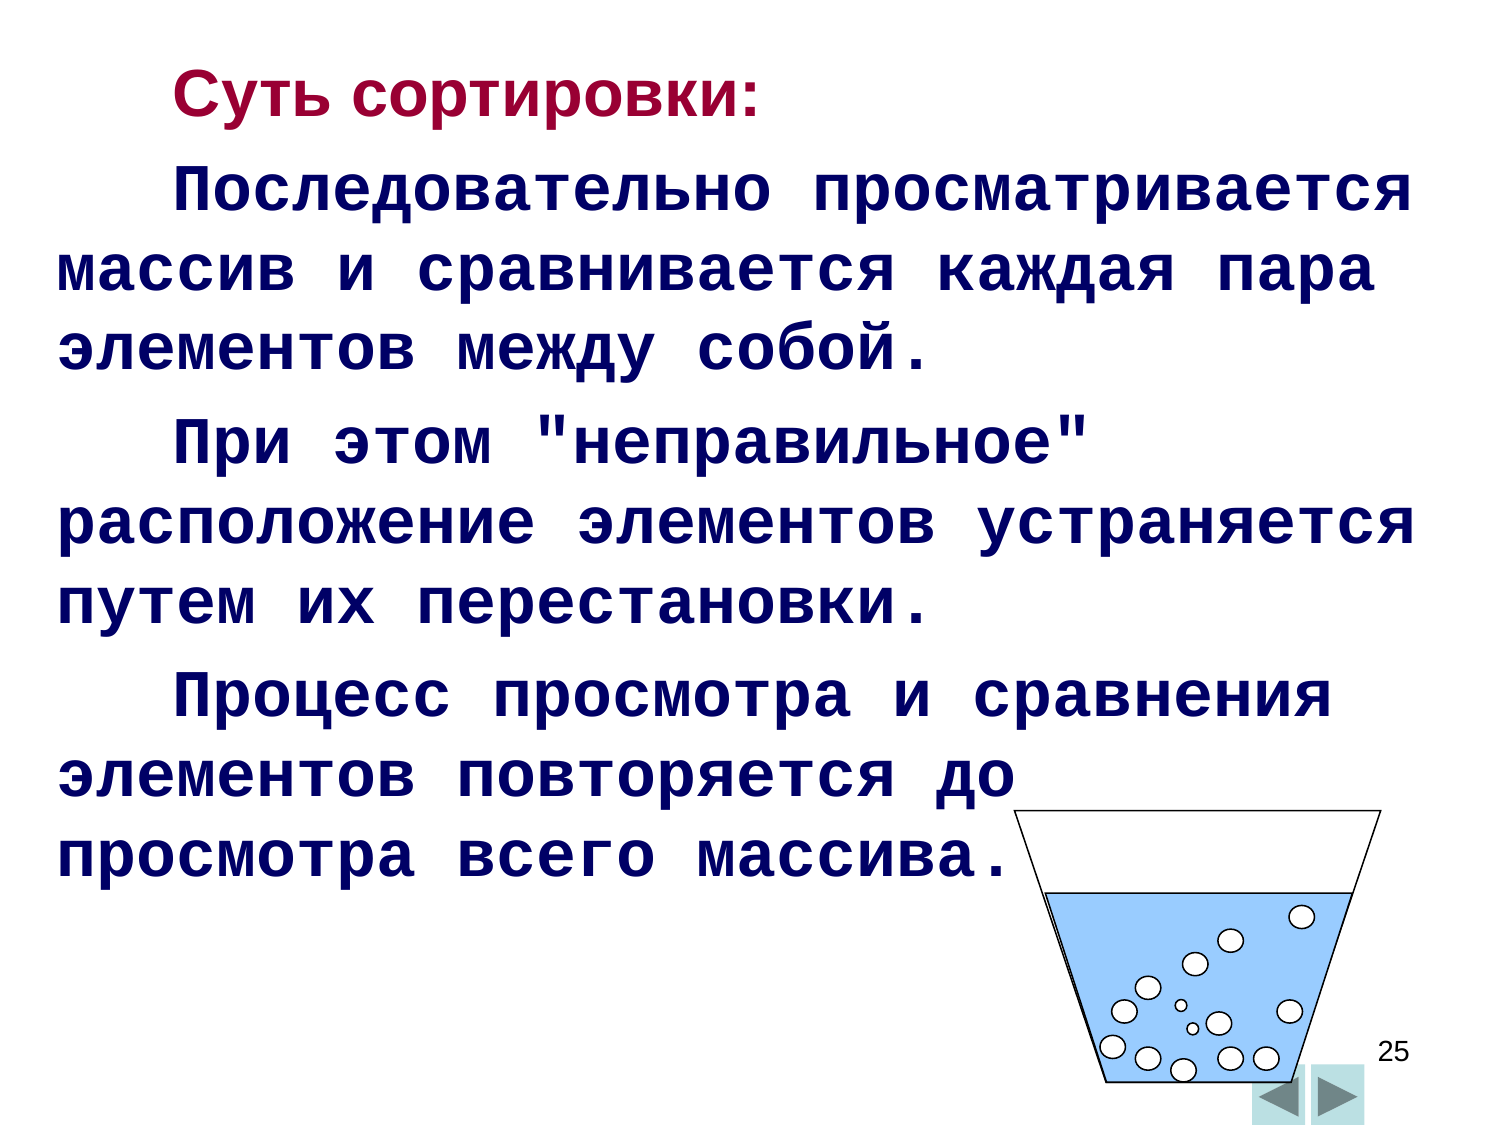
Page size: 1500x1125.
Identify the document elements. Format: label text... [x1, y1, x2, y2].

text_box [1217, 929, 1244, 953]
text_box [1135, 1047, 1161, 1071]
list Суть сортировки: Последовательно просматривается массив и сравнивается каждая пара элементов между собой. При этом "неправильное" расположение элементов устраняется путем их перестановки. Процесс просмотра и сравнения элементов повторяется до просмотра всего массива. [41, 42, 1500, 1059]
text_box [1135, 976, 1161, 1000]
text_box [1288, 905, 1315, 929]
text_box [1182, 952, 1209, 976]
slide_number 25 [1074, 1059, 1425, 1103]
text_box [1045, 893, 1353, 1083]
text_box [1217, 1047, 1244, 1071]
text_box [1186, 1022, 1199, 1035]
text_box [1277, 999, 1303, 1024]
text_box [1253, 1047, 1280, 1071]
text_box [1175, 999, 1187, 1012]
text_box [1099, 1035, 1126, 1059]
text_box [1206, 1011, 1232, 1036]
text_box [1111, 999, 1138, 1024]
text_box [1170, 1058, 1197, 1082]
